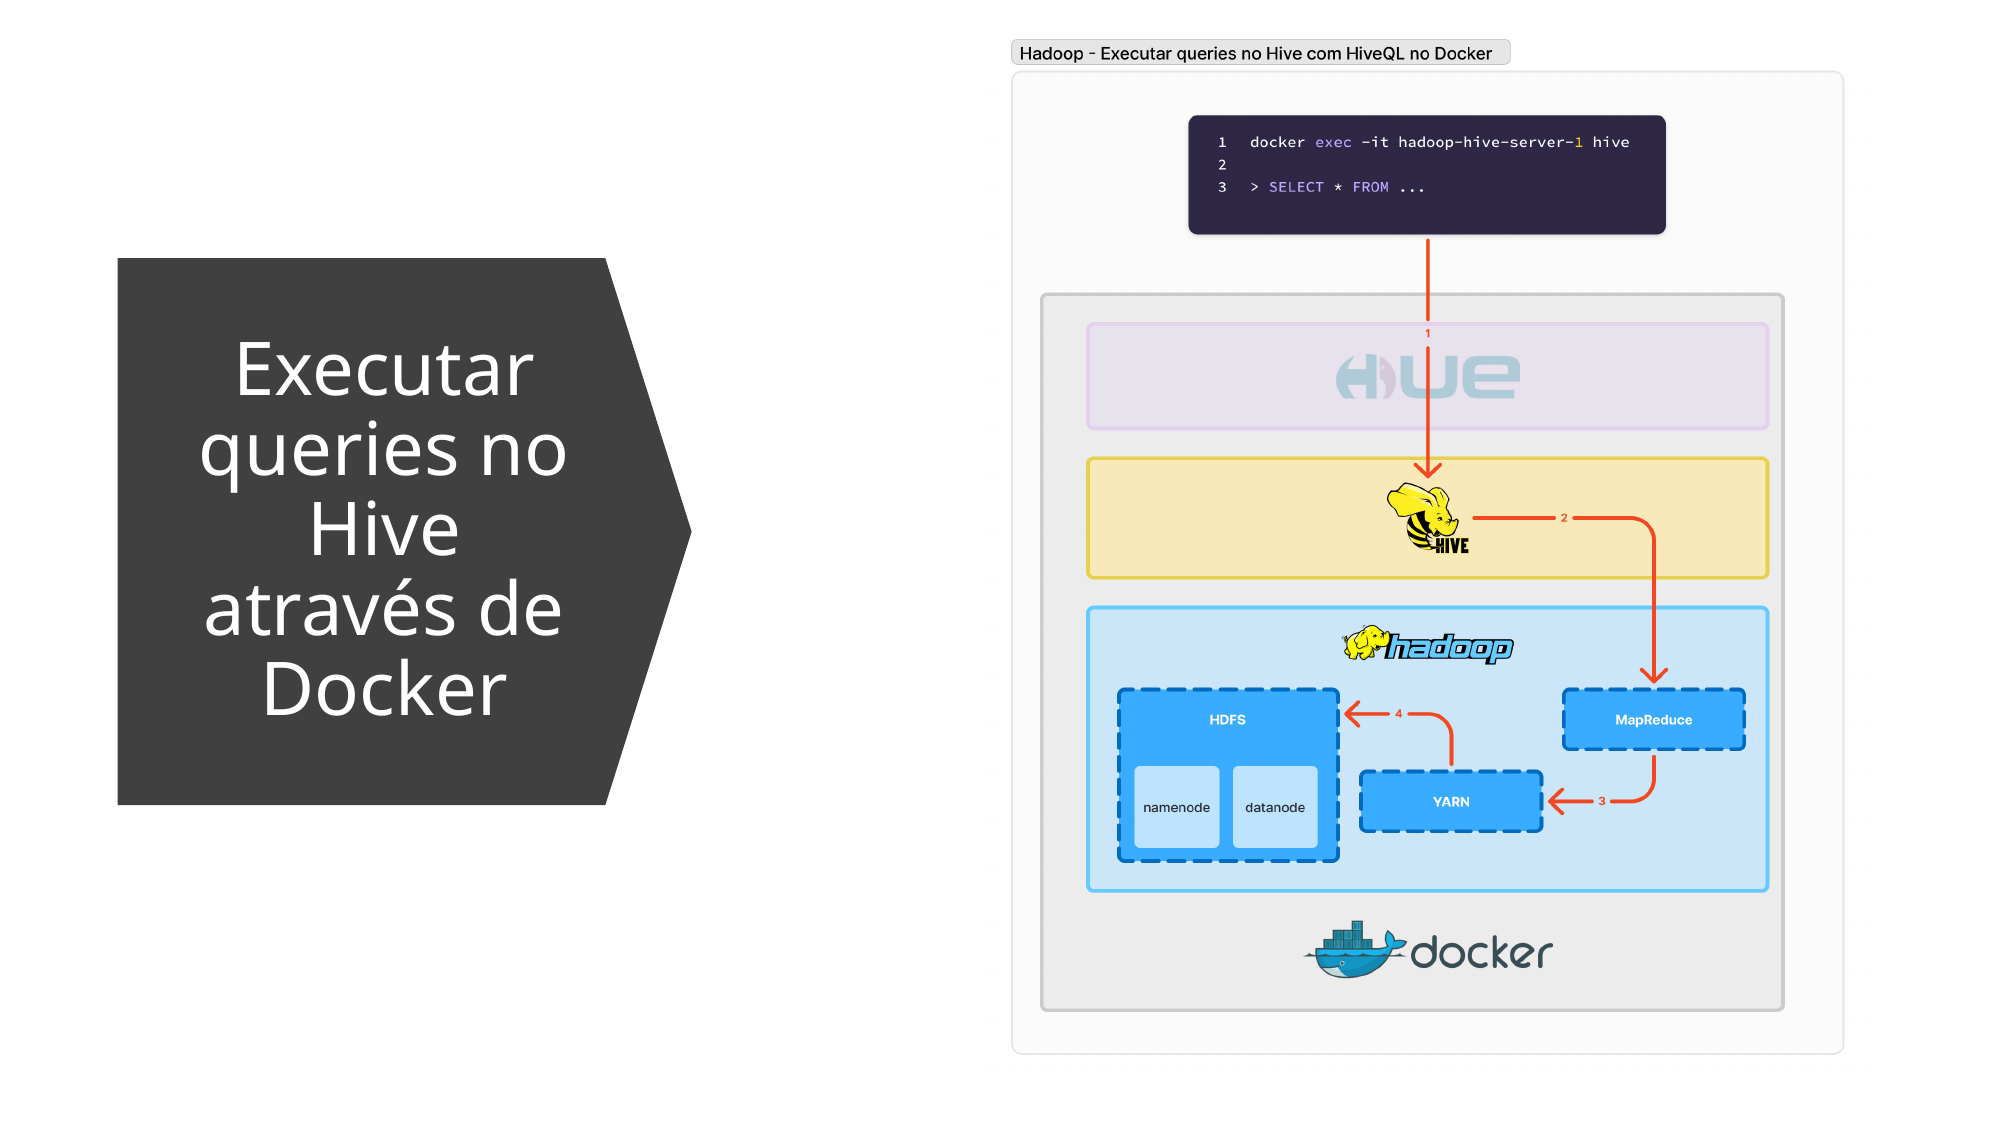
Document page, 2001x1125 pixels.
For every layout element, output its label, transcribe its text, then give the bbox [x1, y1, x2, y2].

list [971, 33, 1883, 1092]
title Executar queries no Hive através de Docker [168, 322, 601, 741]
text_box [116, 256, 694, 807]
